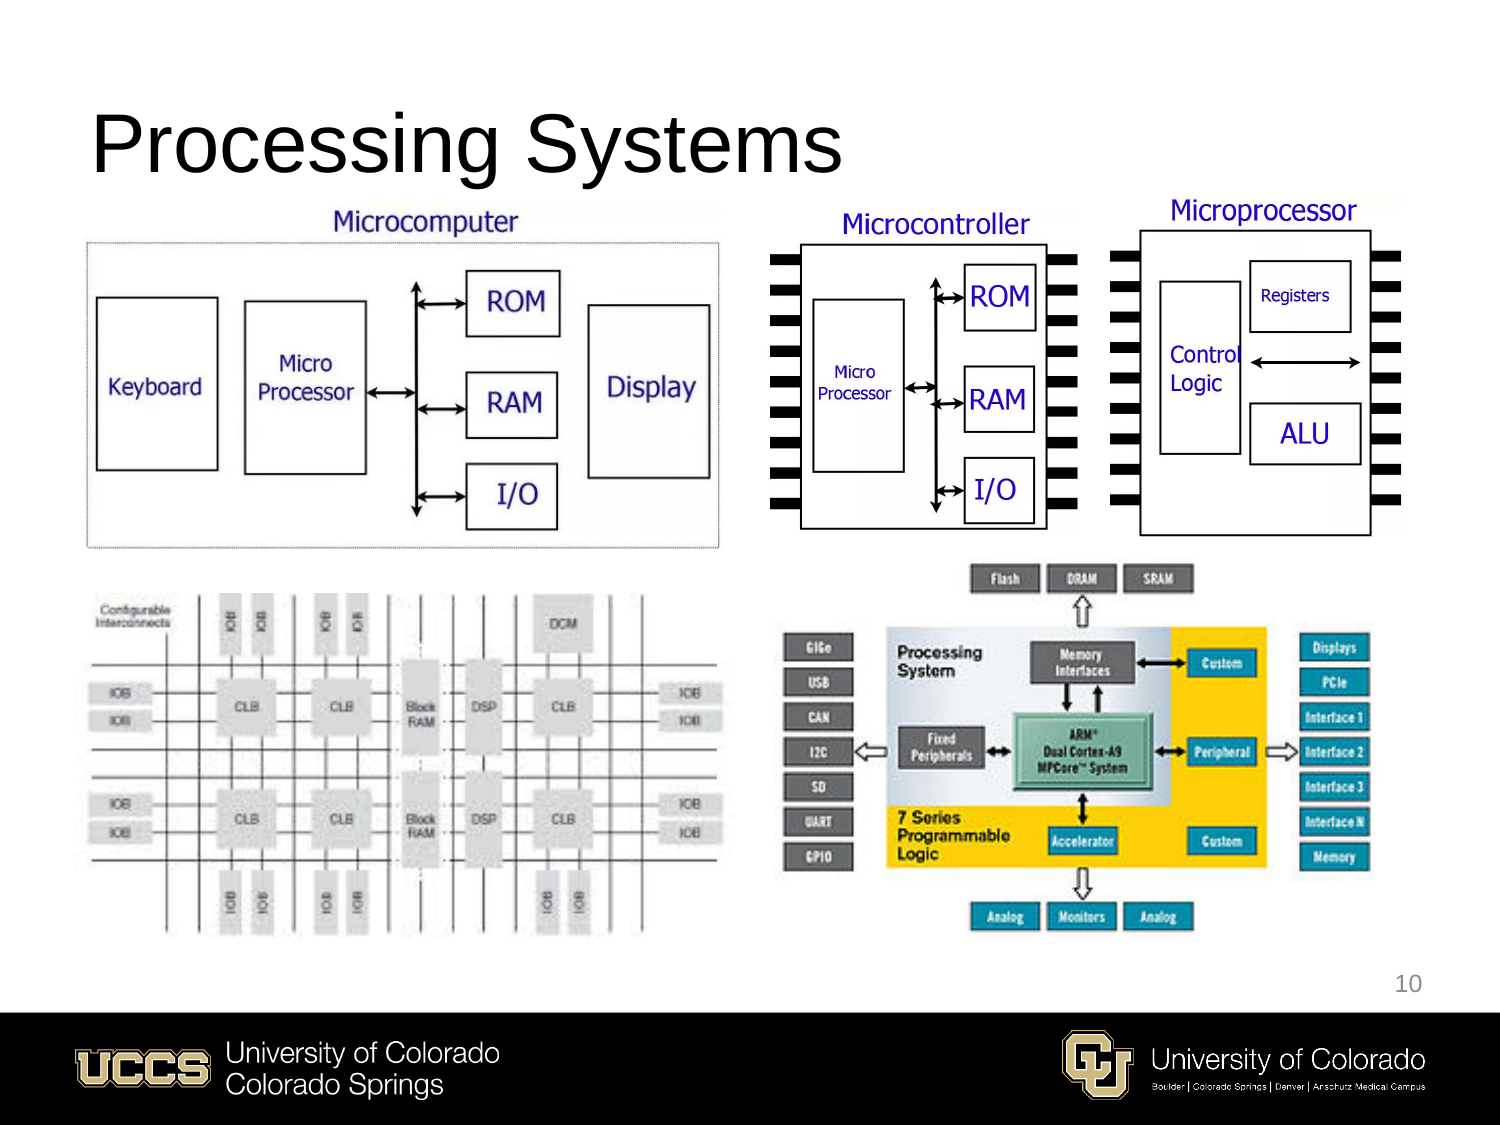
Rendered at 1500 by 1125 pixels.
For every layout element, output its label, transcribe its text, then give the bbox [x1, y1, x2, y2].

picture [1062, 1030, 1425, 1100]
picture [74, 201, 737, 557]
slide_number 10 [1087, 952, 1438, 1013]
picture [773, 556, 1381, 939]
title Processing Systems [75, 45, 1425, 233]
picture [759, 209, 1083, 533]
picture [74, 593, 761, 938]
picture [75, 1041, 499, 1100]
picture [1098, 189, 1410, 545]
